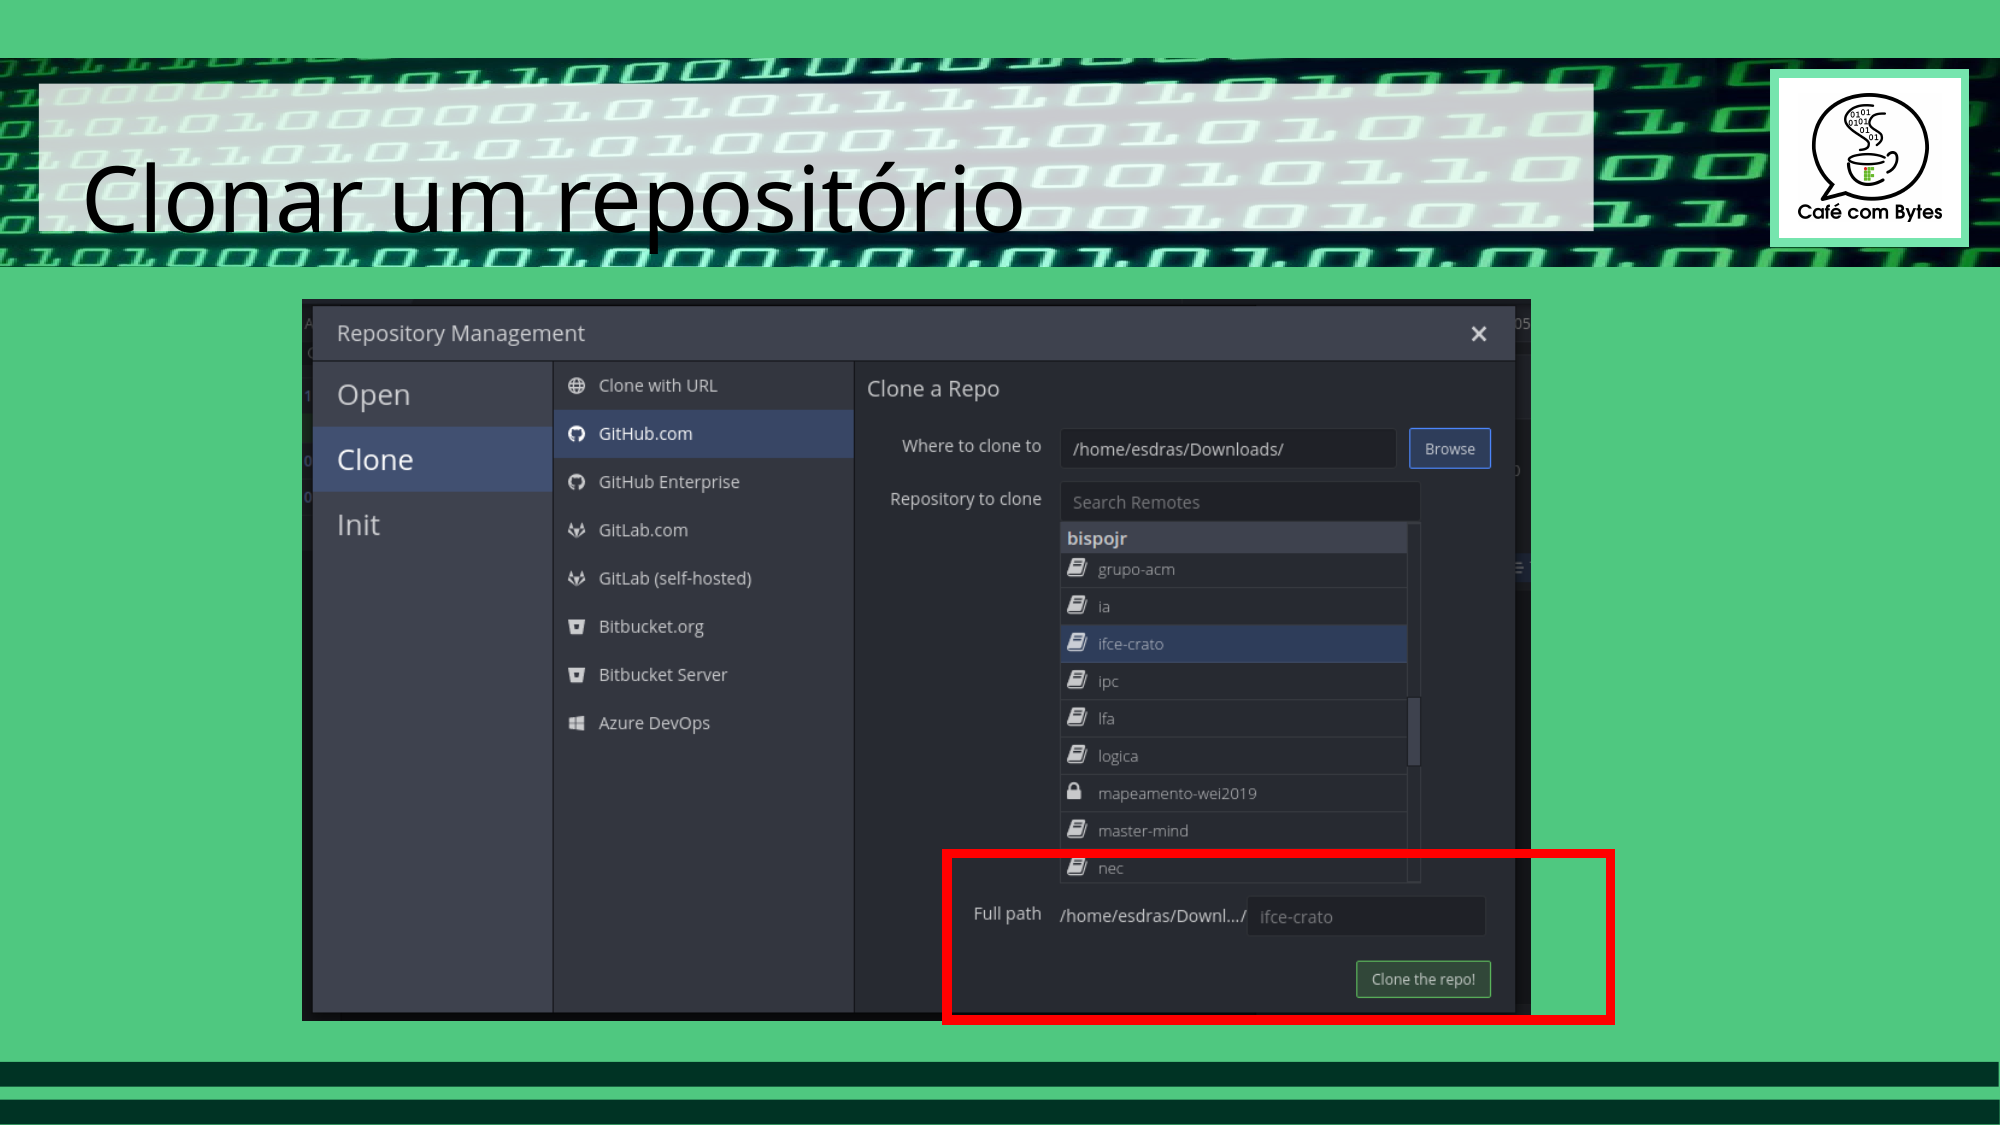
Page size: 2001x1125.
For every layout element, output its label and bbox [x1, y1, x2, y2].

text_box [0, 1099, 2000, 1125]
picture [0, 58, 2000, 267]
picture [302, 299, 1531, 1021]
text_box [1531, 853, 1612, 1021]
text_box [0, 1061, 2000, 1088]
